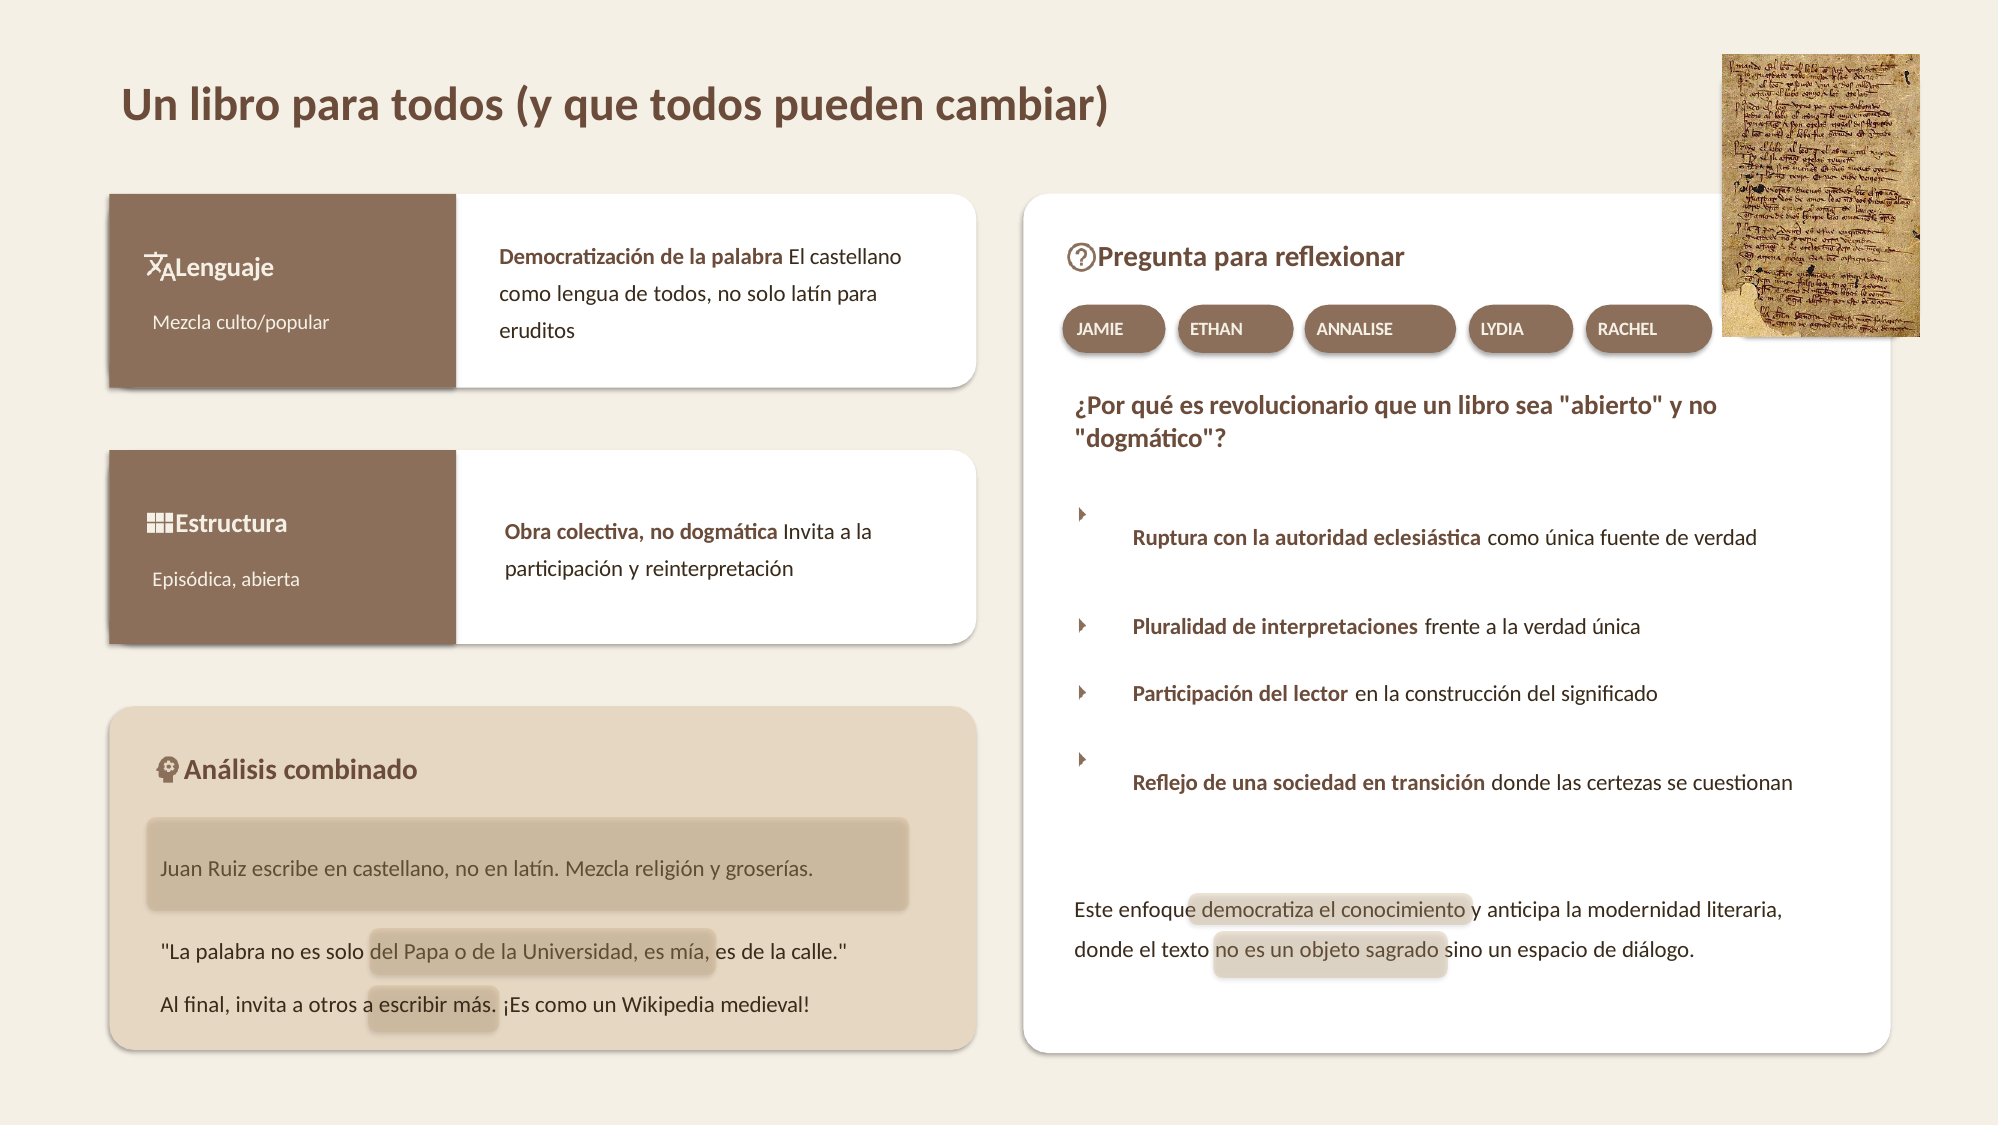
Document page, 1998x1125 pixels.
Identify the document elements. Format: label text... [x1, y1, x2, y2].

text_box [102, 703, 982, 1060]
picture [148, 753, 187, 784]
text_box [102, 190, 982, 397]
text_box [1181, 890, 1479, 988]
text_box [102, 447, 982, 653]
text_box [1016, 190, 1897, 1063]
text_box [362, 925, 722, 985]
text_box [140, 814, 915, 1042]
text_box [1062, 52, 1926, 769]
title Un libro para todos (y que todos pueden cambiar) [119, 70, 1057, 261]
